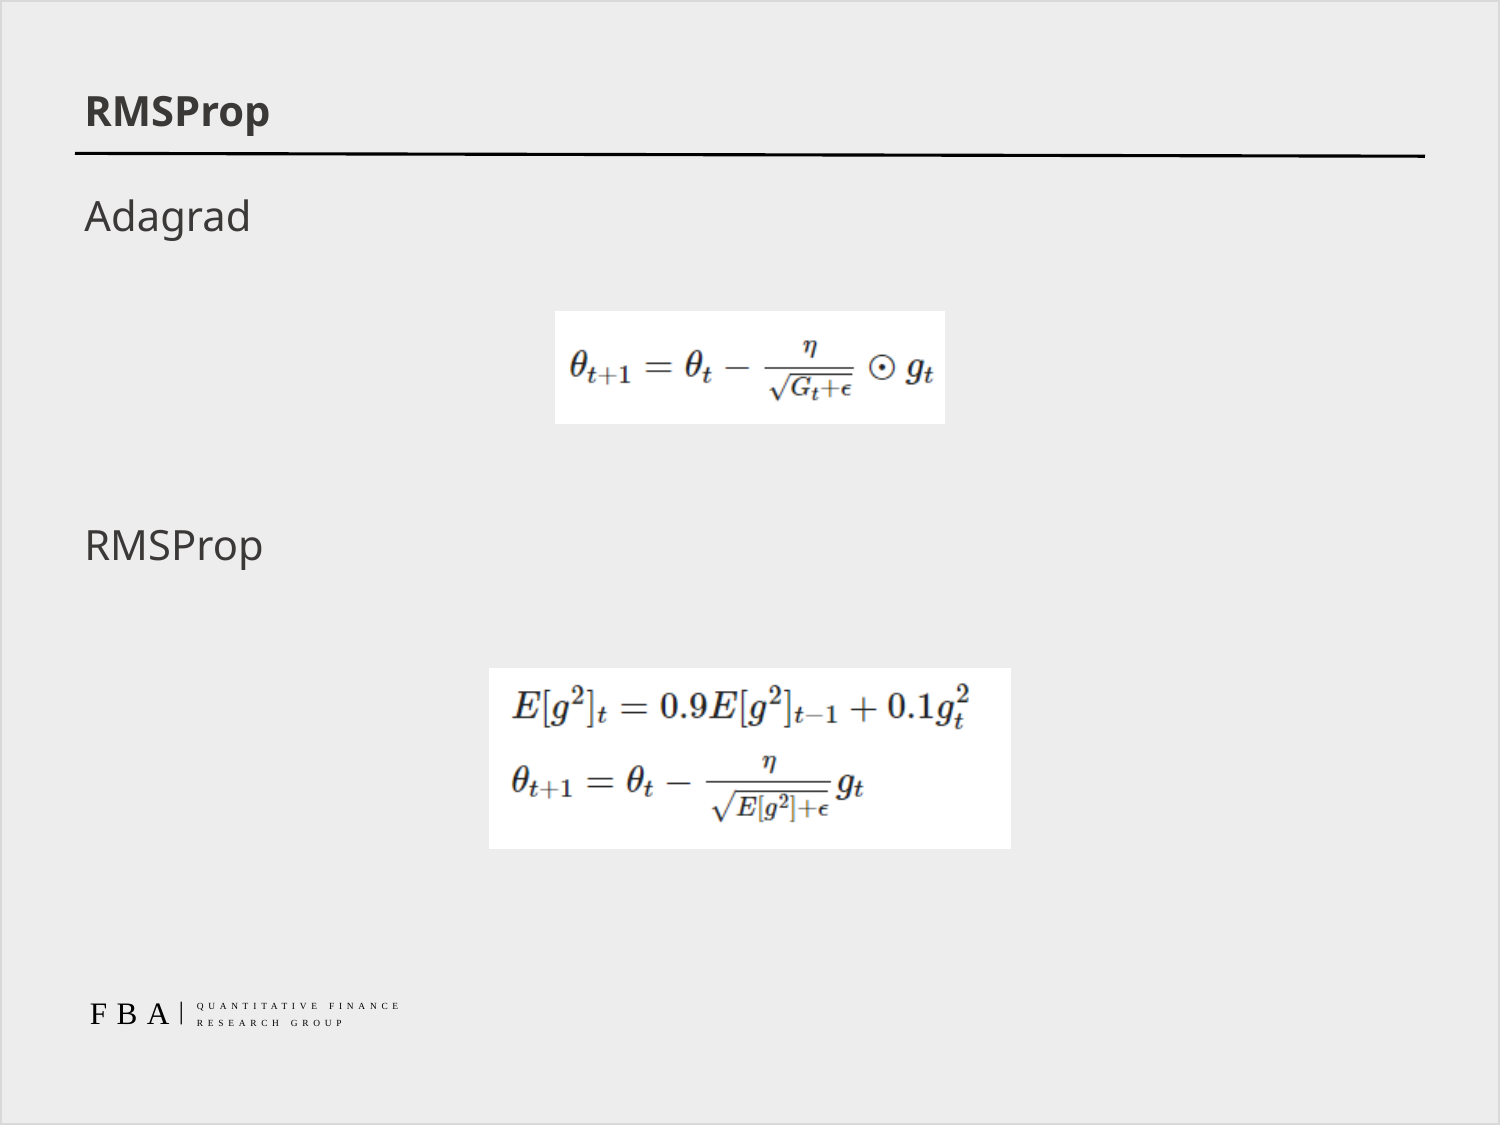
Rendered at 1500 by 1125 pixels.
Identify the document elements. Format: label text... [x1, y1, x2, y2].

title RMSProp [69, 73, 1397, 144]
text_box Adagrad RMSProp [69, 187, 1397, 947]
picture [489, 668, 1011, 849]
picture [555, 311, 945, 424]
